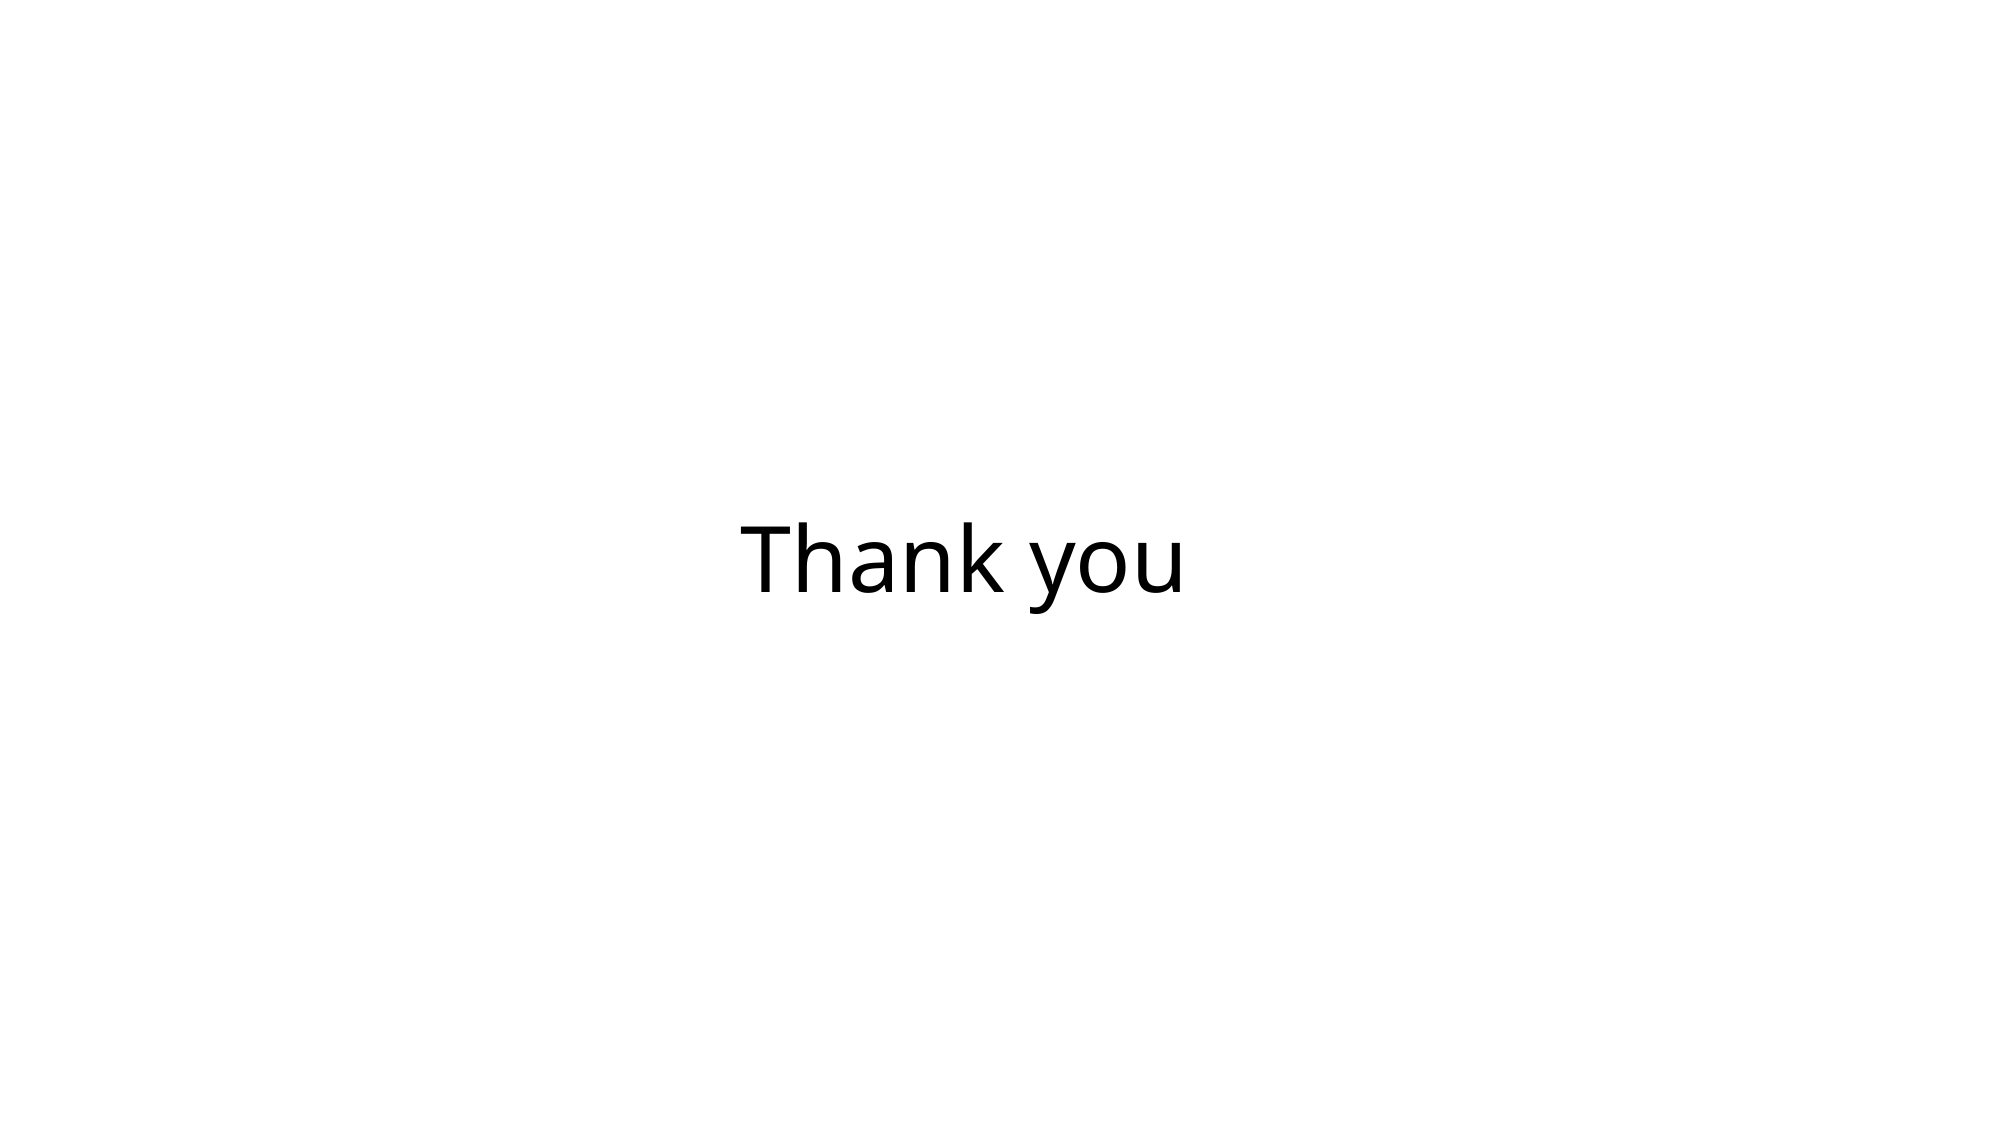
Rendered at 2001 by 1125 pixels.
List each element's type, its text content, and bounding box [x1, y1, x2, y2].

title Thank you [101, 453, 1827, 672]
